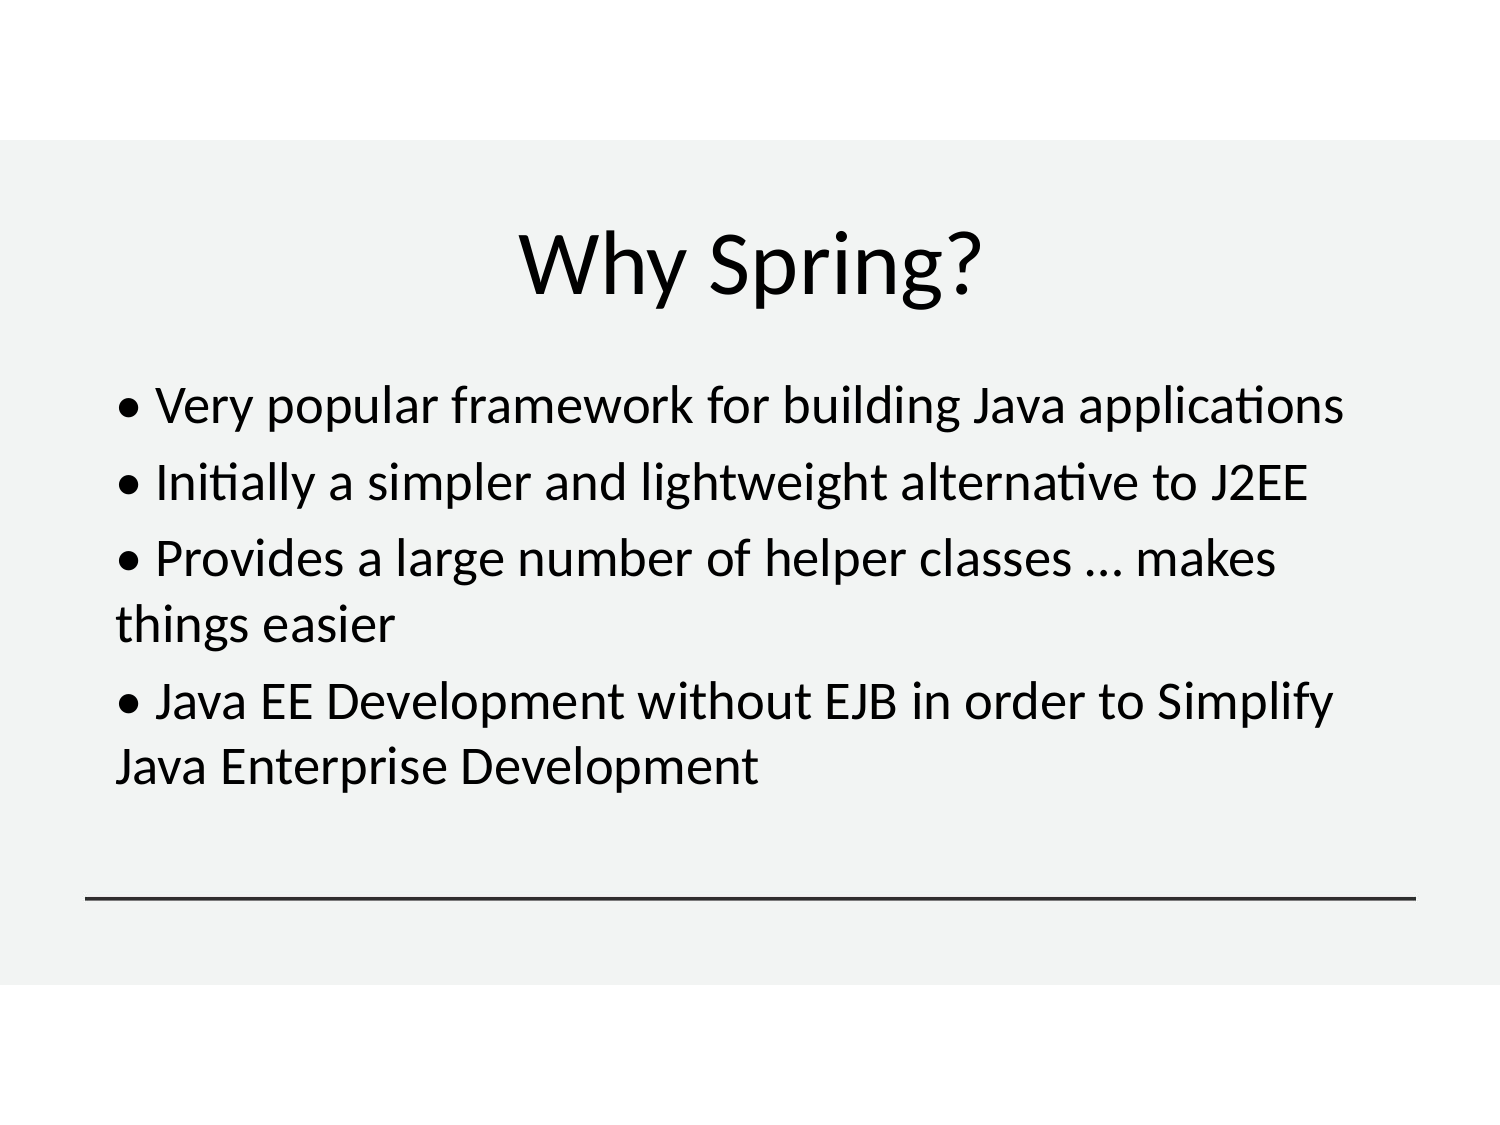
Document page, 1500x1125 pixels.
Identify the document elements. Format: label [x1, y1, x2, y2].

picture [0, 140, 1500, 985]
